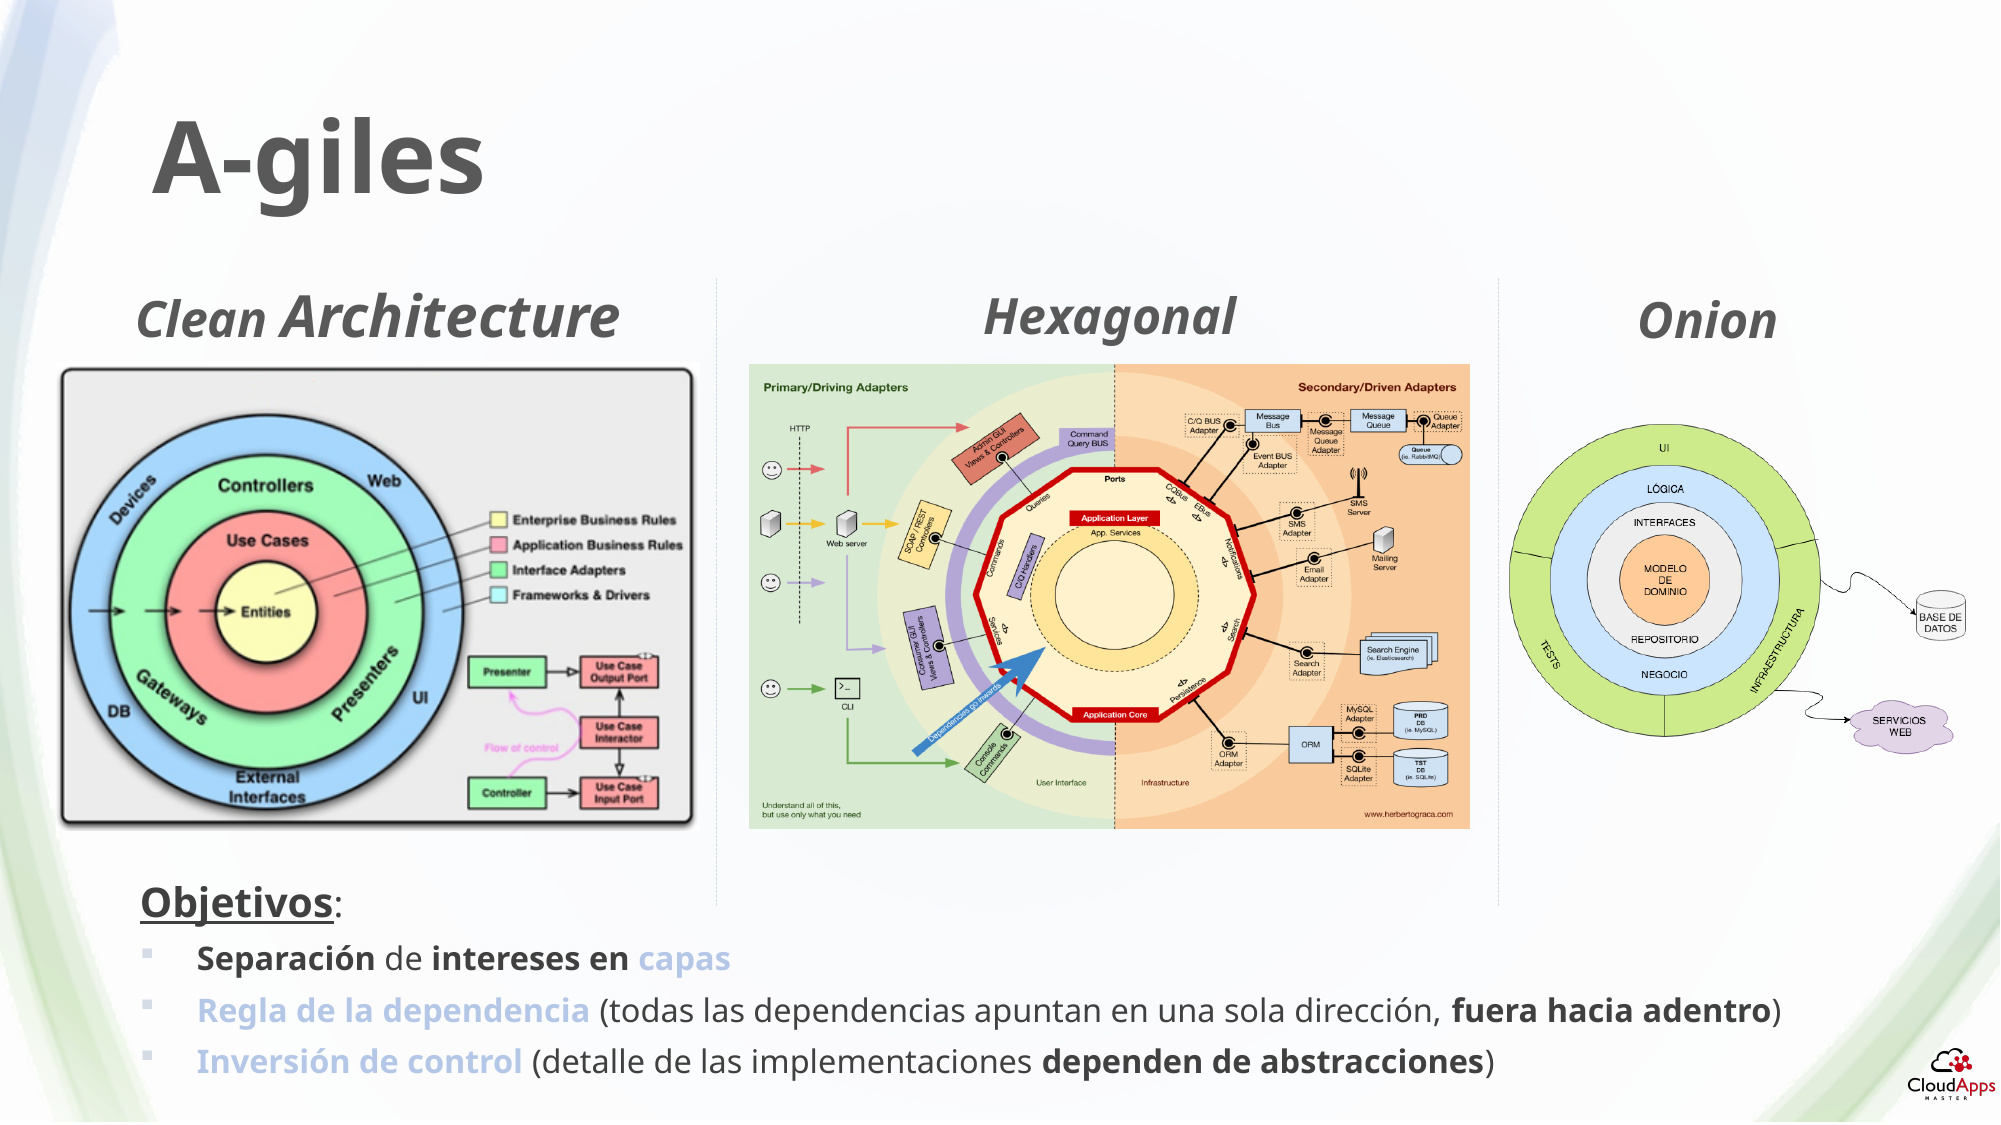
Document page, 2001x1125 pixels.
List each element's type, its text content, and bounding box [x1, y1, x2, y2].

text_box Onion [1392, 262, 2000, 382]
picture [717, 361, 1498, 869]
text_box Hexagonal [749, 258, 1470, 364]
title A-giles [137, 99, 1888, 361]
picture [0, 0, 2001, 1125]
picture [1499, 382, 2000, 869]
text_box Clean Architecture [56, 277, 700, 359]
list Objetivos: Separación de intereses en capas Regla de la dependencia (todas las dependencias apuntan en una sola dirección, fuera hacia adentro) Inversión de control (detalle de las implementaciones dependen de abstracciones) [124, 869, 2000, 1088]
